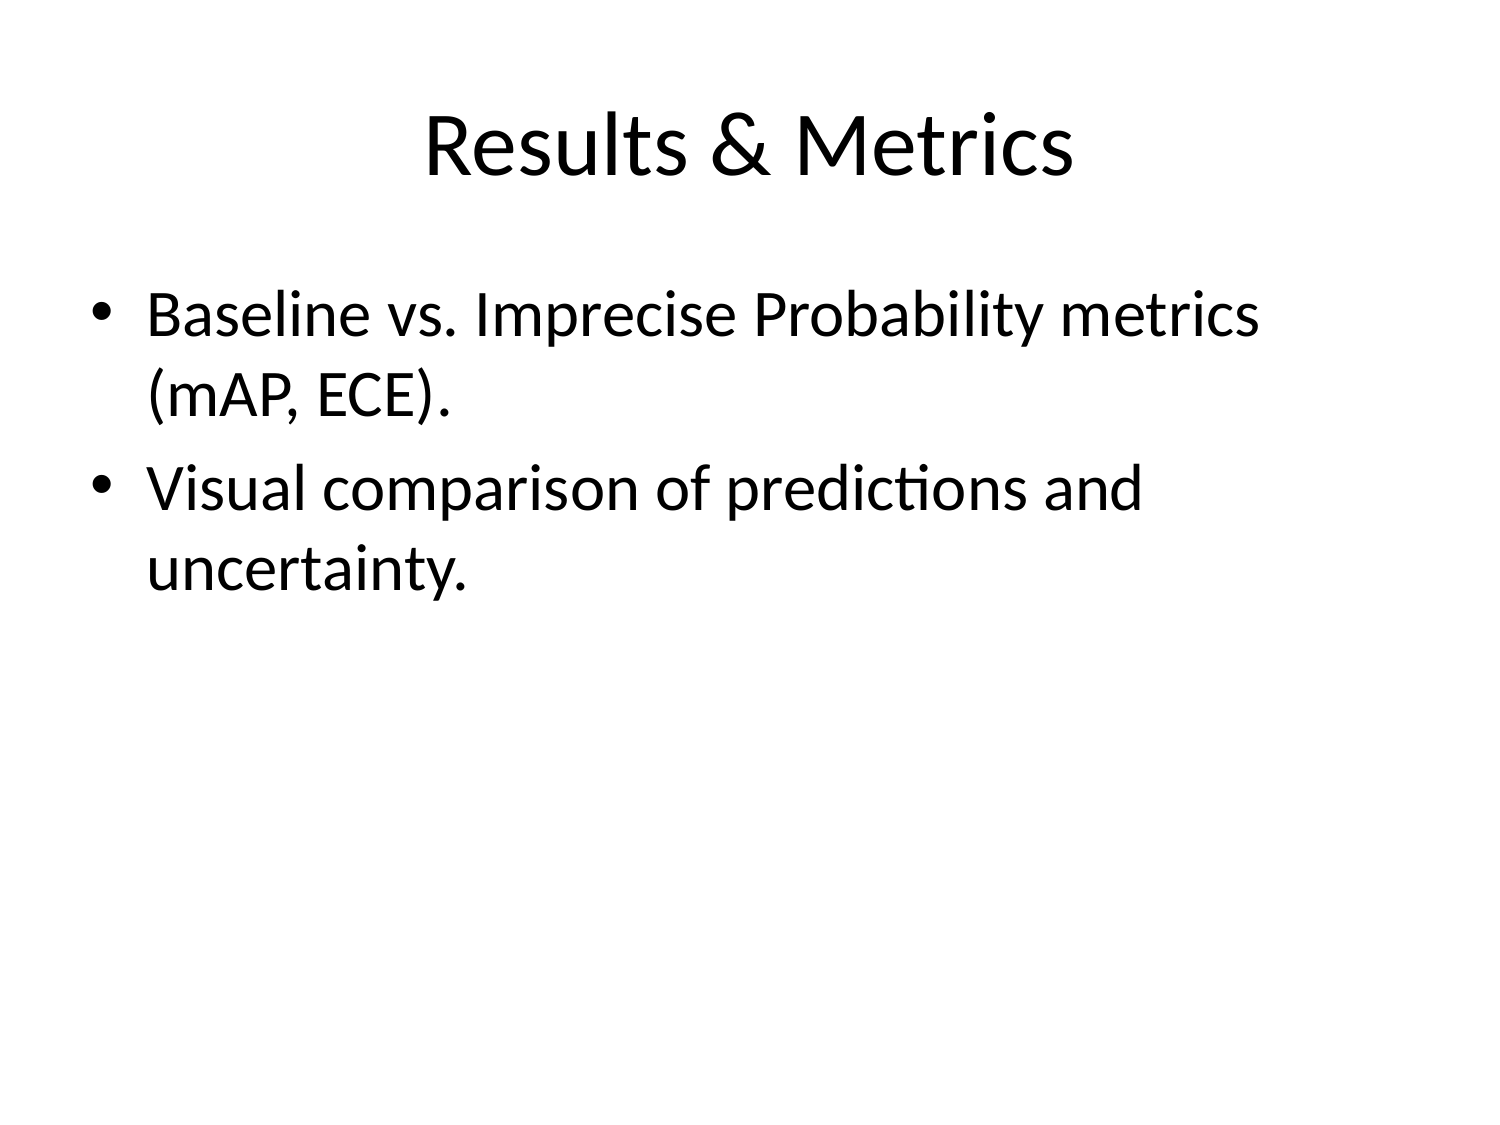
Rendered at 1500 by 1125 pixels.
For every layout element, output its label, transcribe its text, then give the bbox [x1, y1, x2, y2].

title Results & Metrics [75, 45, 1425, 233]
list Baseline vs. Imprecise Probability metrics (mAP, ECE). Visual comparison of predictions and uncertainty. [75, 262, 1425, 1005]
